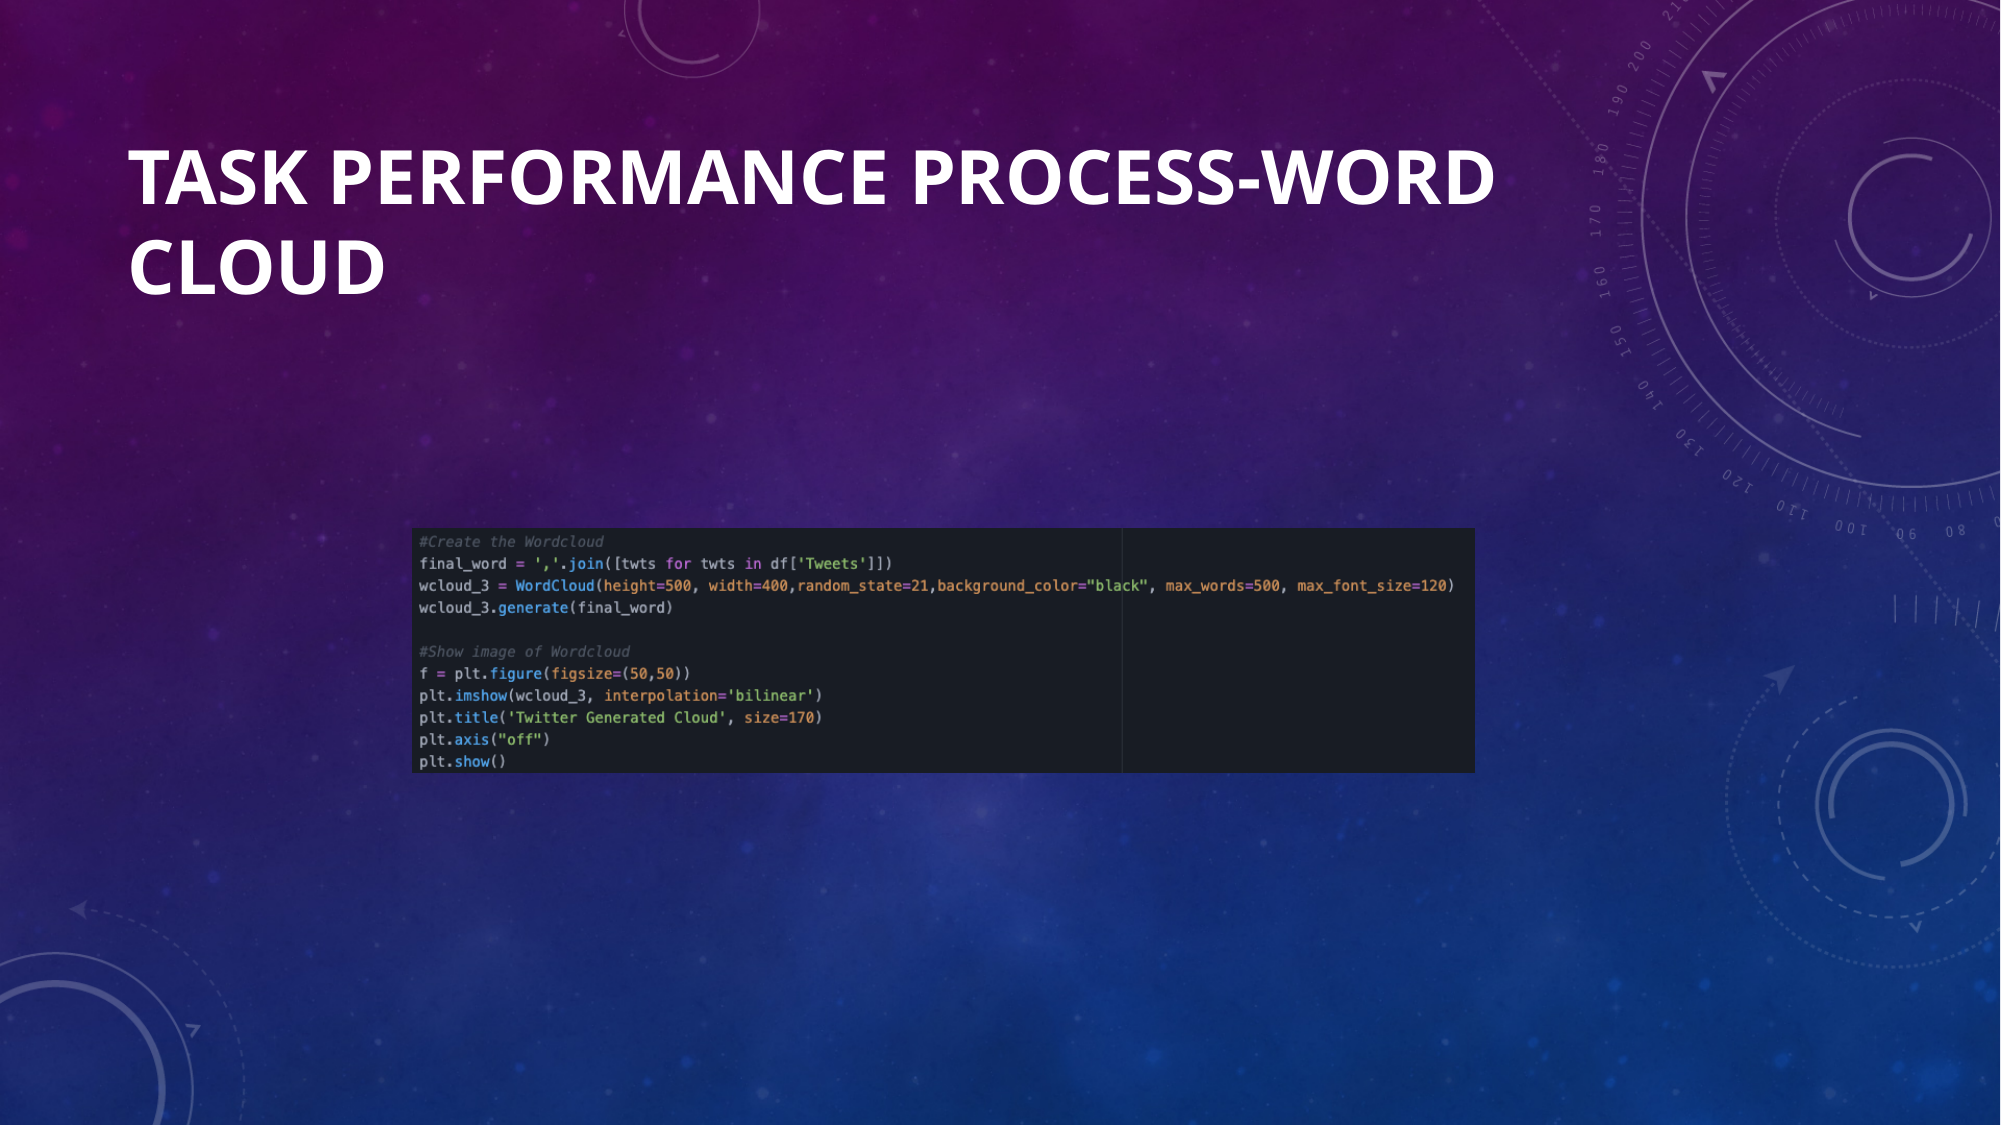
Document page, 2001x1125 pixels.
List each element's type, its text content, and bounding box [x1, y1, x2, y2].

text_box [135, 219, 1798, 459]
title Task Performance Process-WORD CLOUD [112, 99, 1775, 339]
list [411, 528, 1475, 773]
picture [0, 0, 2001, 1125]
